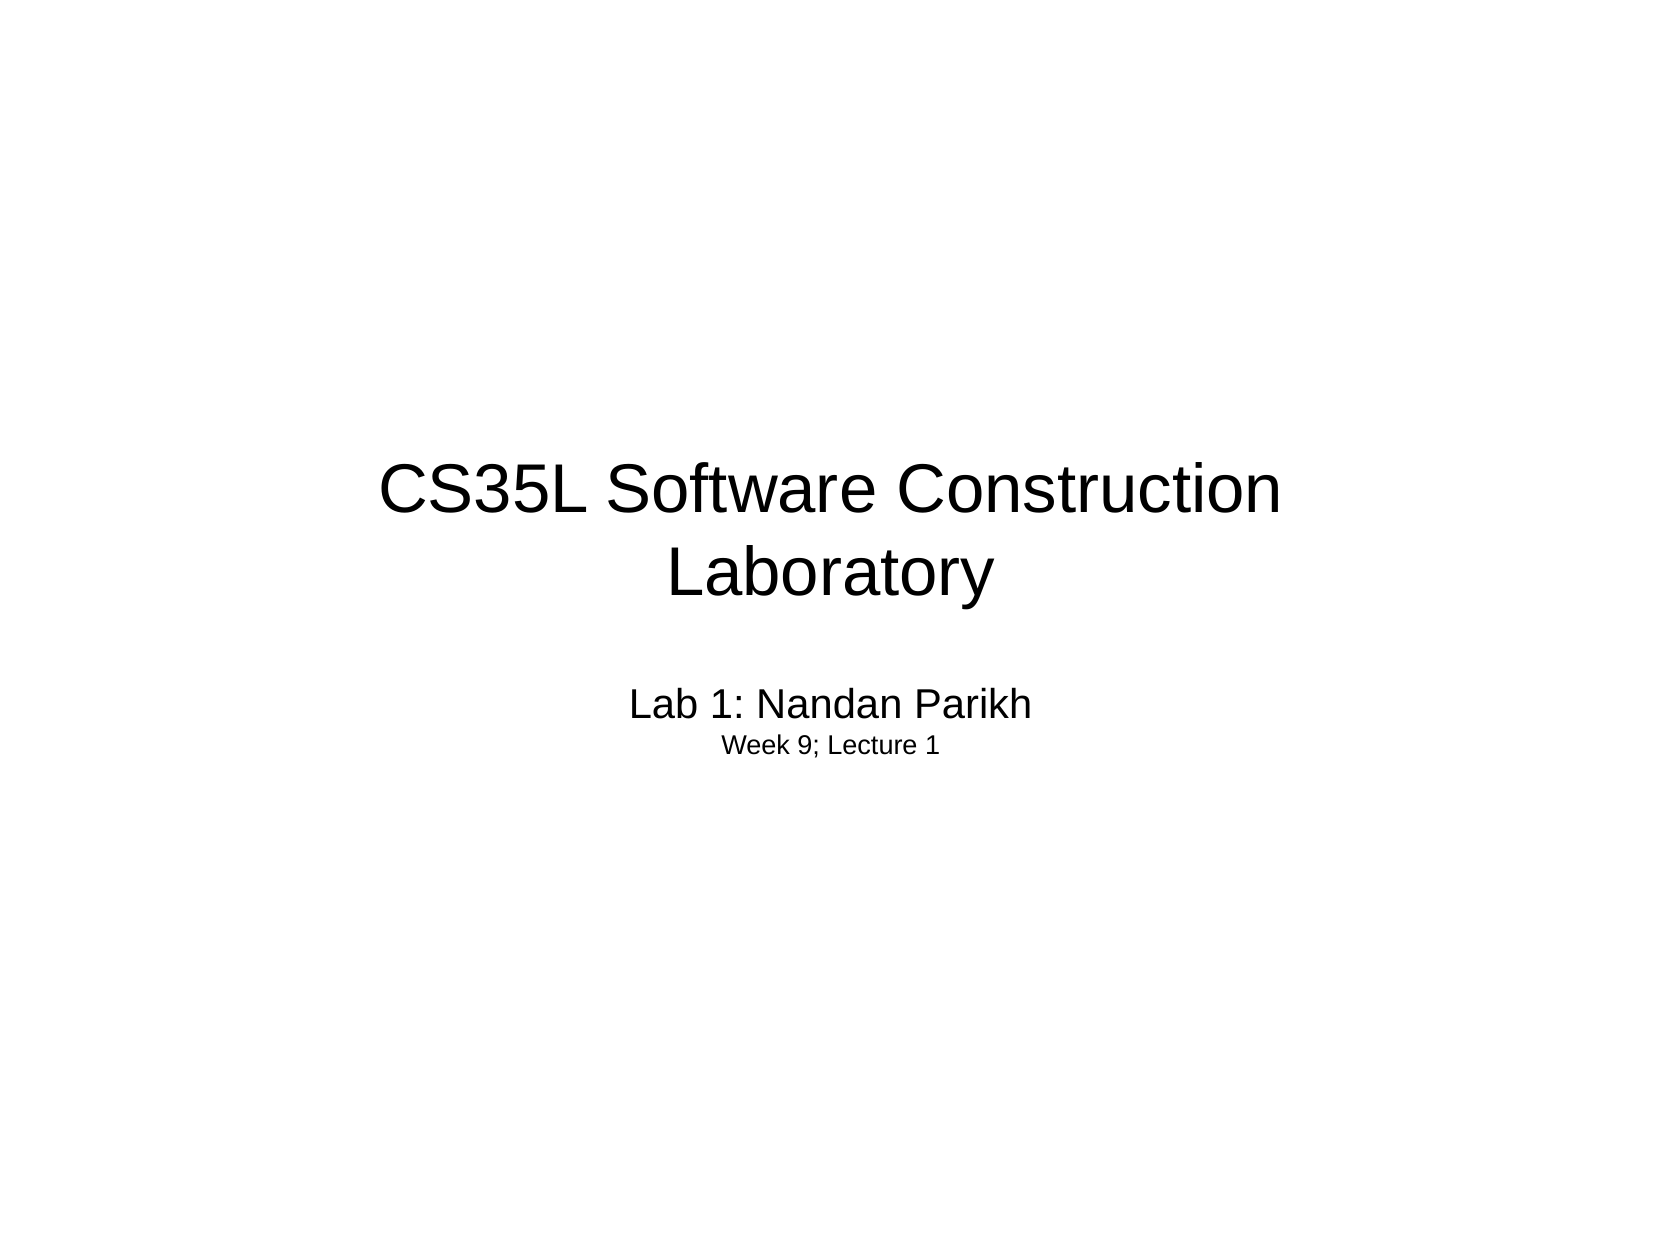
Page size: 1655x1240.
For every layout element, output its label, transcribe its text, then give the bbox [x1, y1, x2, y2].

title CS35L Software Construction Laboratory Lab 1: Nandan Parikh Week 9; Lecture 1 [365, 443, 1296, 801]
